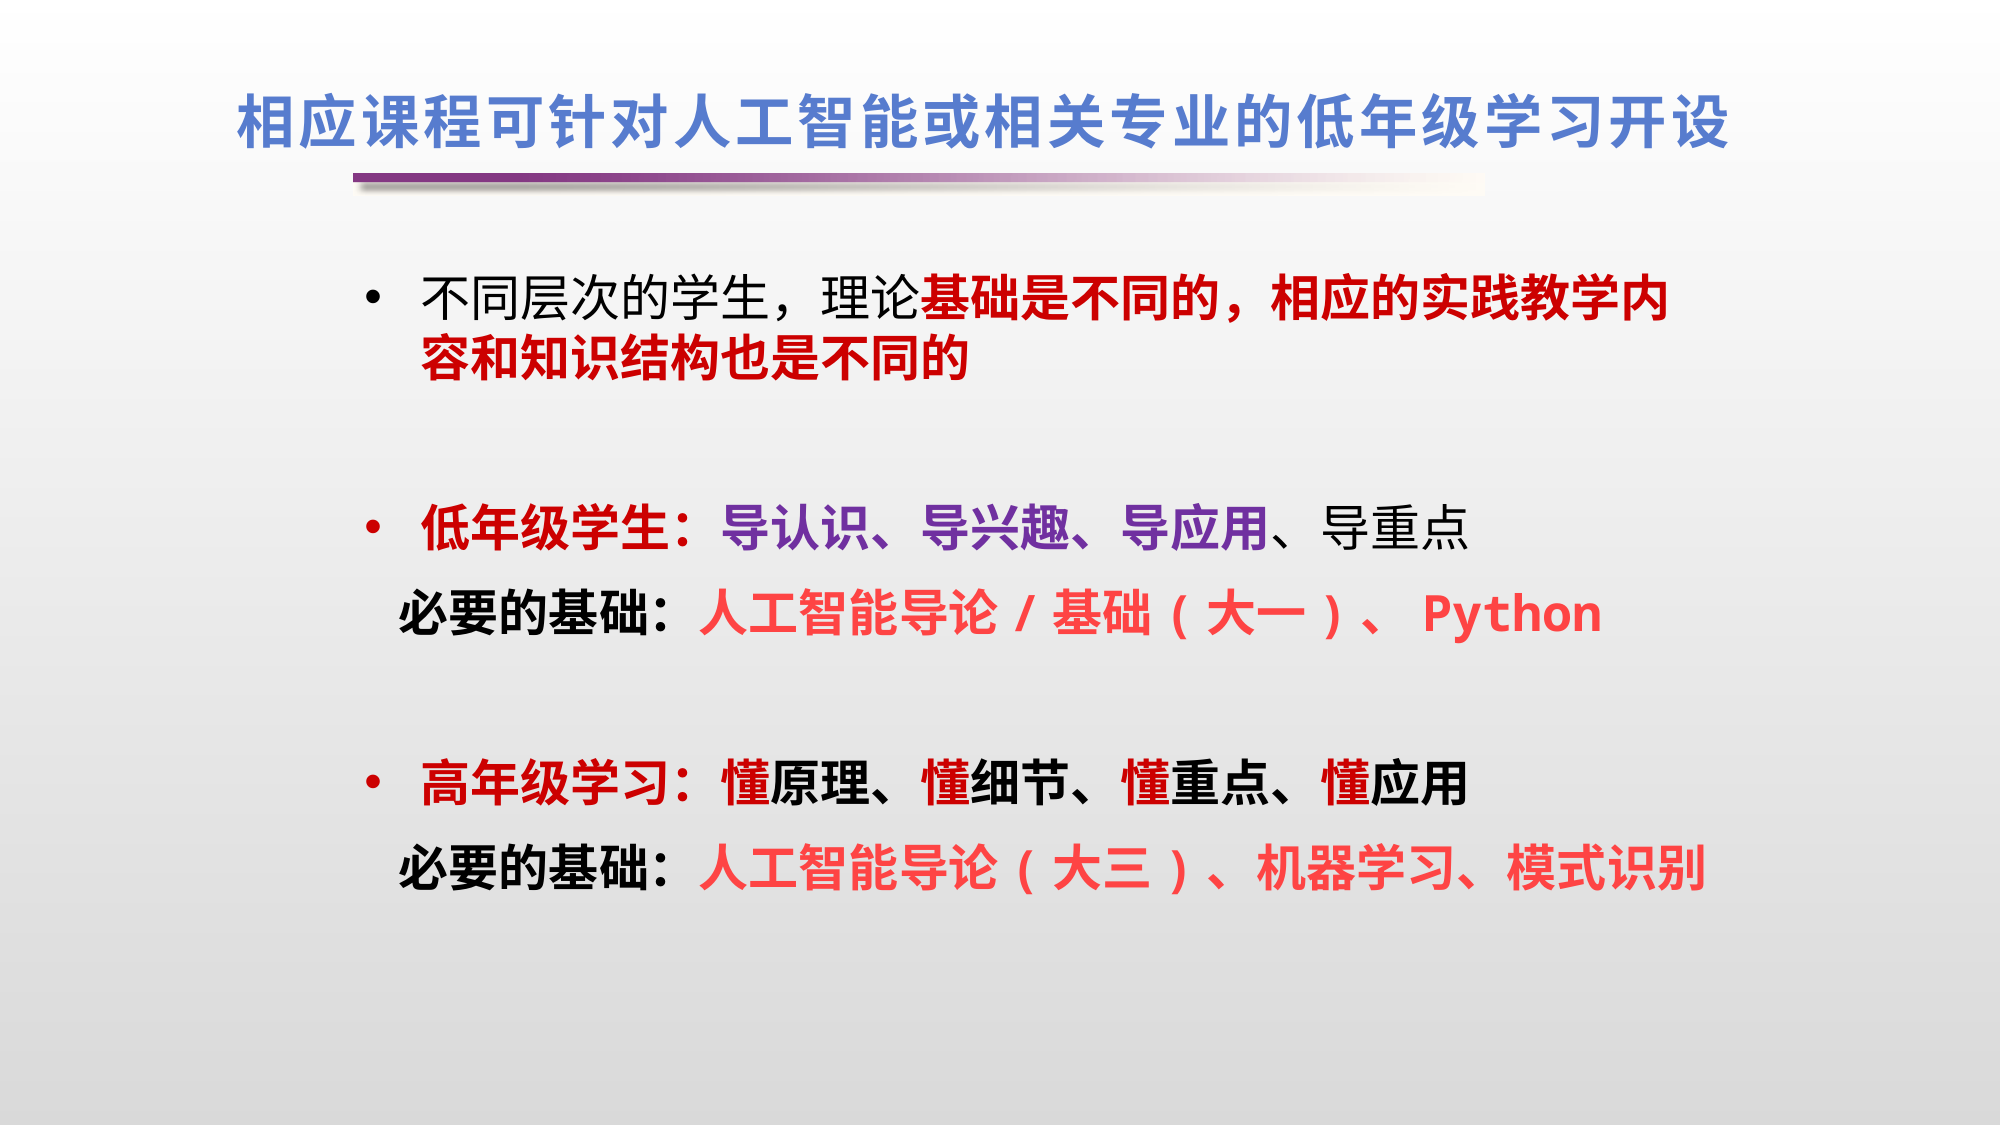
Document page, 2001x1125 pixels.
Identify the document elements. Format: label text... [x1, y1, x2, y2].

title 相应课程可针对人工智能或相关专业的低年级学习开设 [219, 78, 1870, 152]
picture [353, 173, 1485, 196]
text_box 不同层次的学生，理论基础是不同的，相应的实践教学内容和知识结构也是不同的 低年级学生：导认识、导兴趣、导应用、导重点 必要的基础：人工智能导论/基础(大一)、Python 高年级学习：懂原理、懂细节、懂重点、懂应用 必要的基础：人工智能导论(大三)、机器学习、模式识别 [353, 260, 1725, 639]
